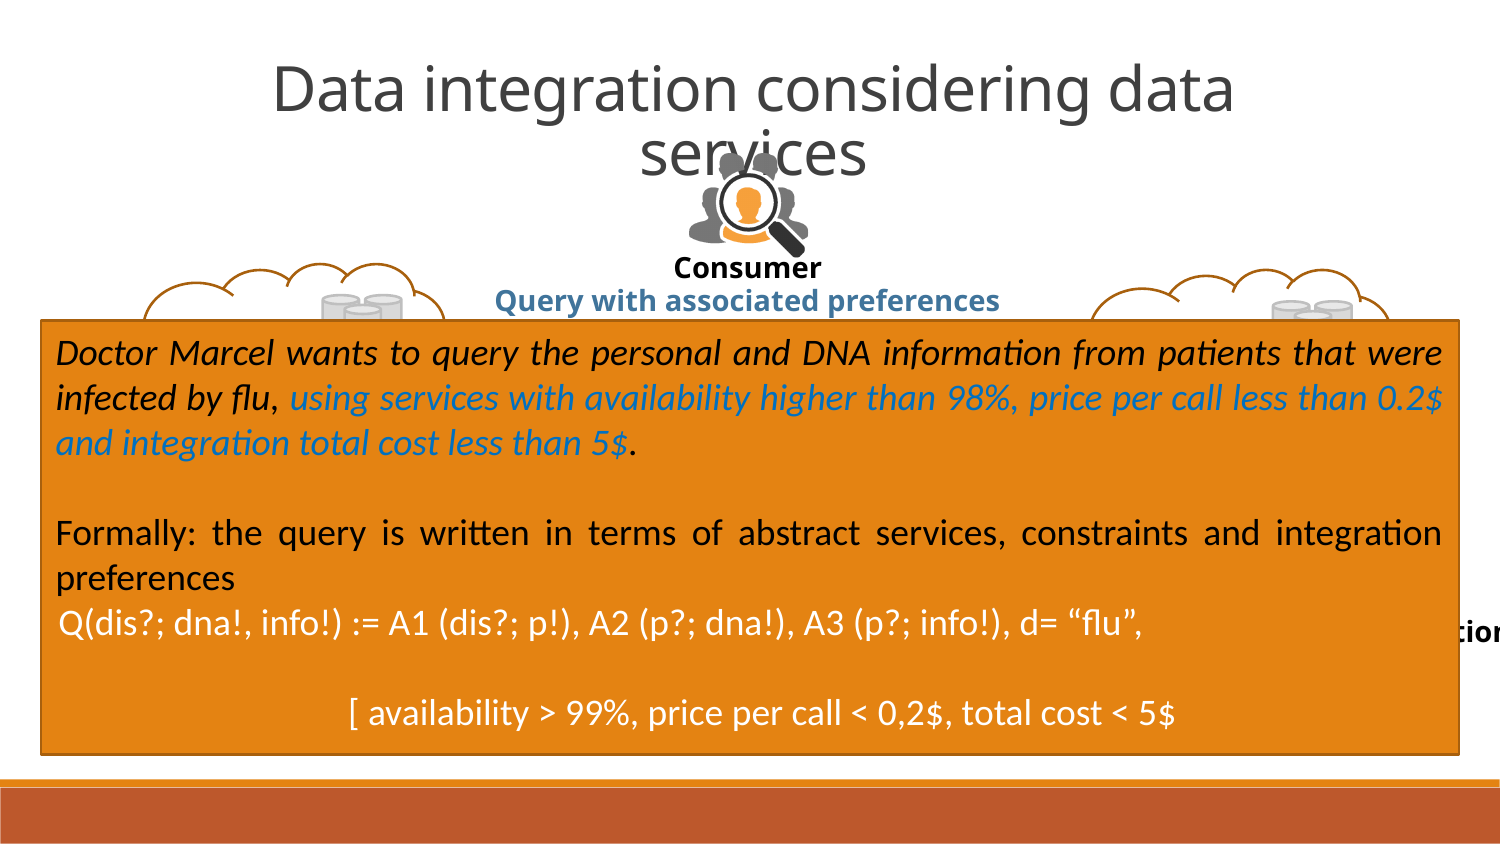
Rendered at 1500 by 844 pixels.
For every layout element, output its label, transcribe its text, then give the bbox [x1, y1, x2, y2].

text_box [1006, 351, 1131, 701]
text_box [568, 392, 654, 564]
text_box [1272, 300, 1353, 362]
picture [1131, 422, 1388, 603]
text_box Data provider B: DNA information [481, 756, 1012, 763]
text_box Doctor Marcel wants to query the personal and DNA information from patients that were infected by flu, using services with availability higher than 98%, price per call less than 0.2$ and integration total cost less than 5$. Formally: the query is written in terms of abstract services, constraints and integration preferences Q(dis?; dna!, info!) := A1 (dis?; p!), A2 (p?; dna!), A3 (p?; info!), d= “flu”, [ availability > 99%, price per call < 0,2$, total cost < 5$ [40, 319, 1460, 756]
text_box [143, 262, 446, 319]
text_box Consumer [658, 241, 837, 274]
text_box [322, 294, 402, 356]
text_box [667, 612, 829, 718]
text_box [84, 353, 175, 686]
text_box [1090, 268, 1390, 319]
picture [689, 138, 810, 259]
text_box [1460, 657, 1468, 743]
text_box Data integration considering data services [135, 35, 1373, 214]
text_box Query with associated preferences [479, 274, 1016, 319]
text_box Data provider C: Personal information [1460, 605, 1500, 656]
picture [192, 411, 387, 588]
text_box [786, 508, 867, 570]
